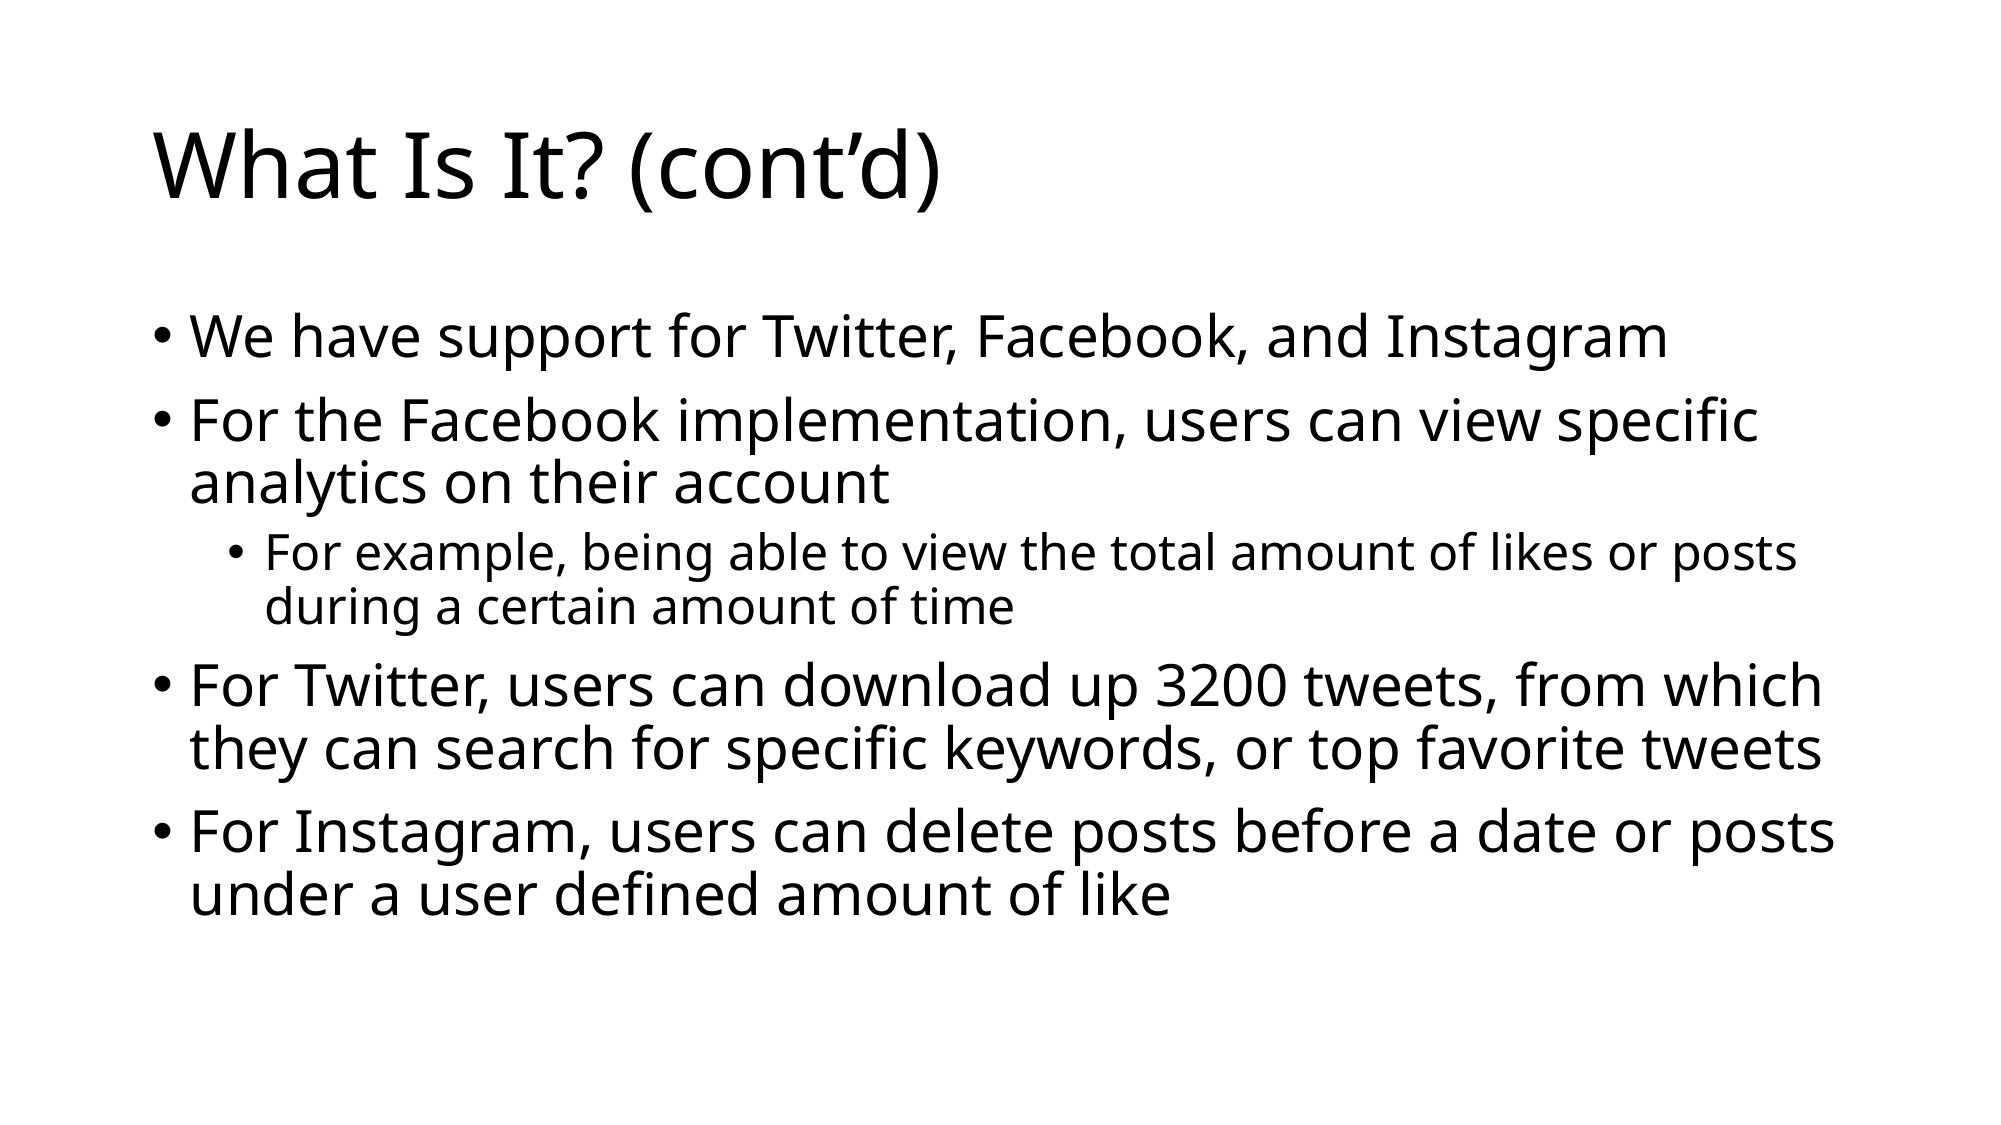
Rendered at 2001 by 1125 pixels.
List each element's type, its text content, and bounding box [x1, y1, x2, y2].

list We have support for Twitter, Facebook, and Instagram For the Facebook implementation, users can view specific analytics on their account For example, being able to view the total amount of likes or posts during a certain amount of time For Twitter, users can download up 3200 tweets, from which they can search for specific keywords, or top favorite tweets For Instagram, users can delete posts before a date or posts under a user defined amount of like [137, 299, 1863, 1014]
title What Is It? (cont’d) [137, 59, 1863, 278]
